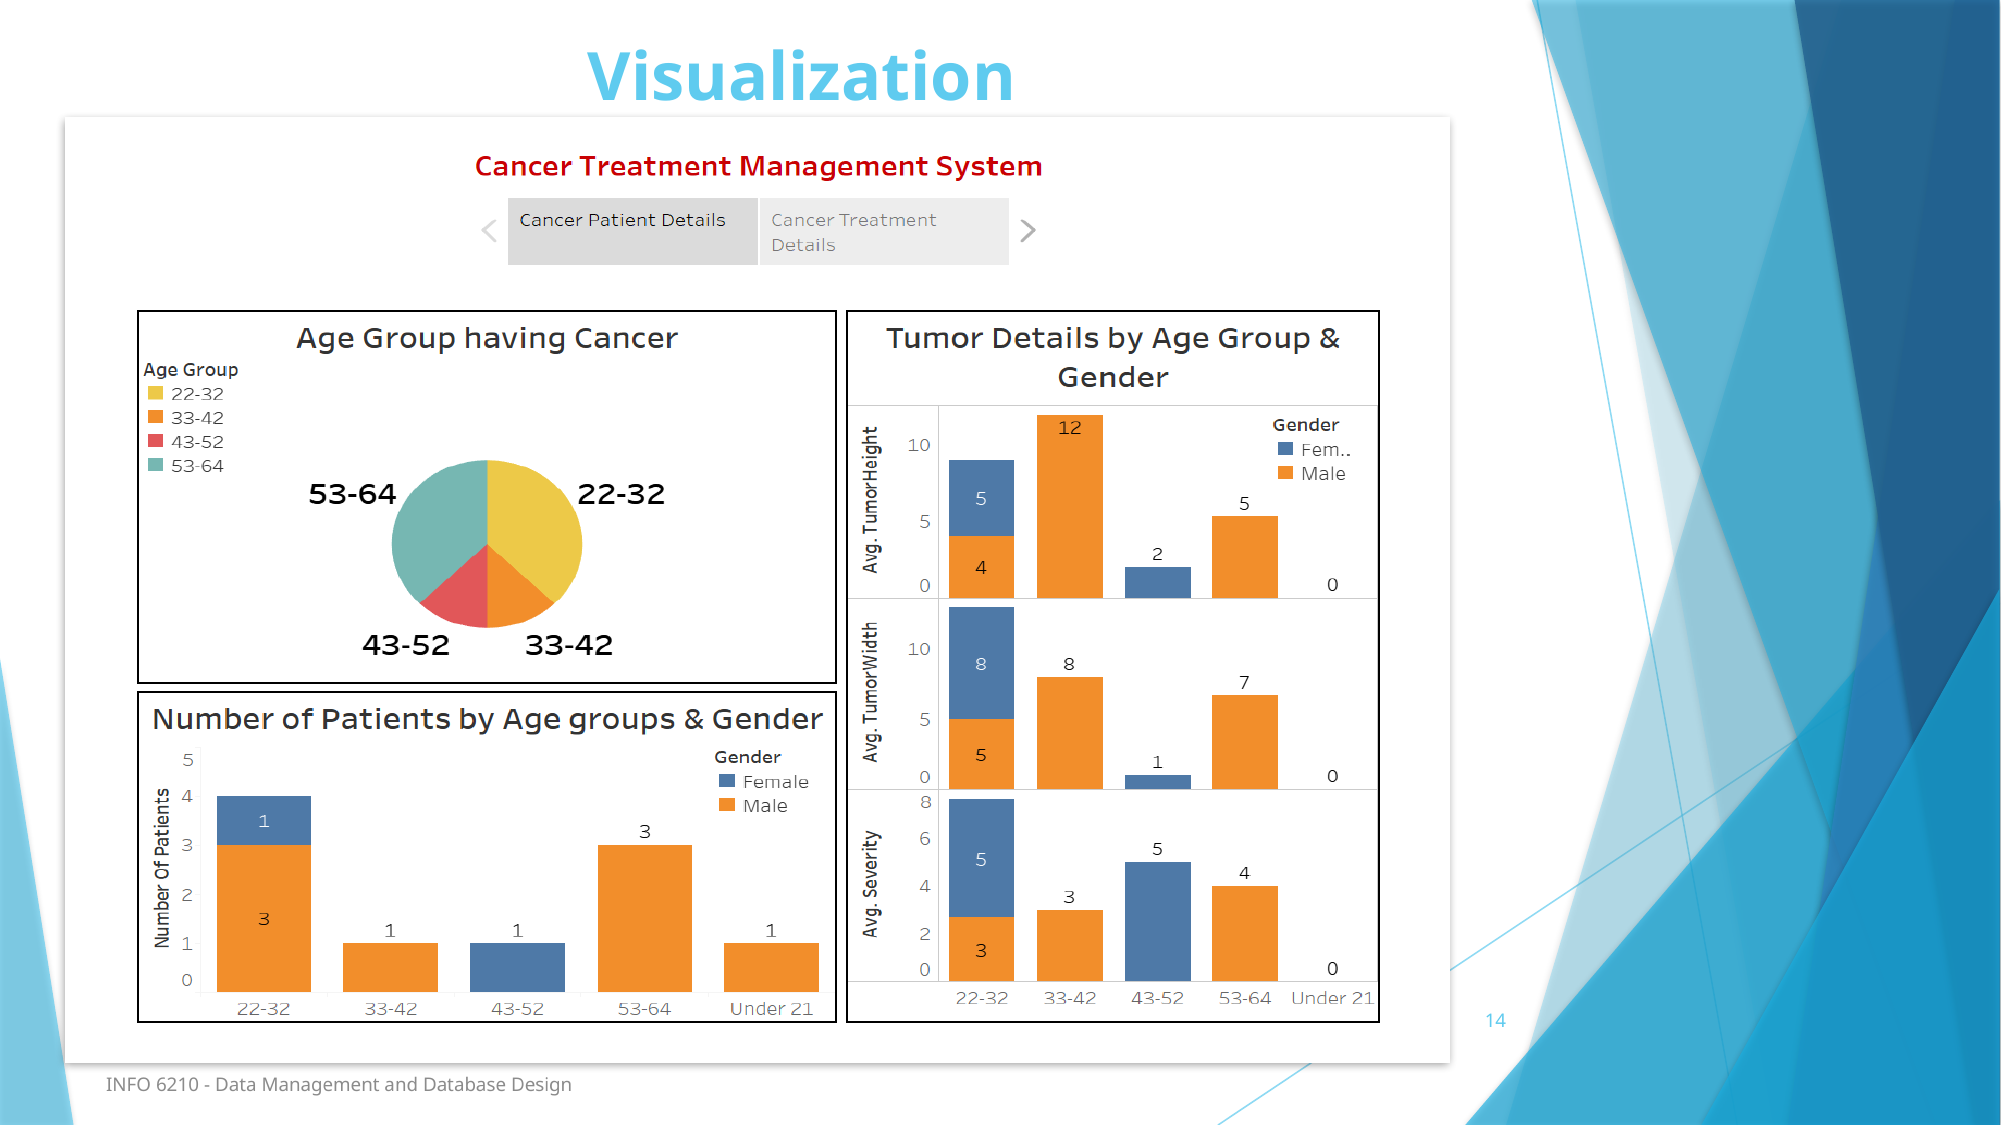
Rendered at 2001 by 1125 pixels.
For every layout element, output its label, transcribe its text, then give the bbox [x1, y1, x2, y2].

title Visualization [106, 18, 1517, 130]
slide_number 14 [1438, 991, 1522, 1051]
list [78, 131, 1436, 1049]
footer INFO 6210 - Data Management and Database Design [91, 1056, 1125, 1114]
